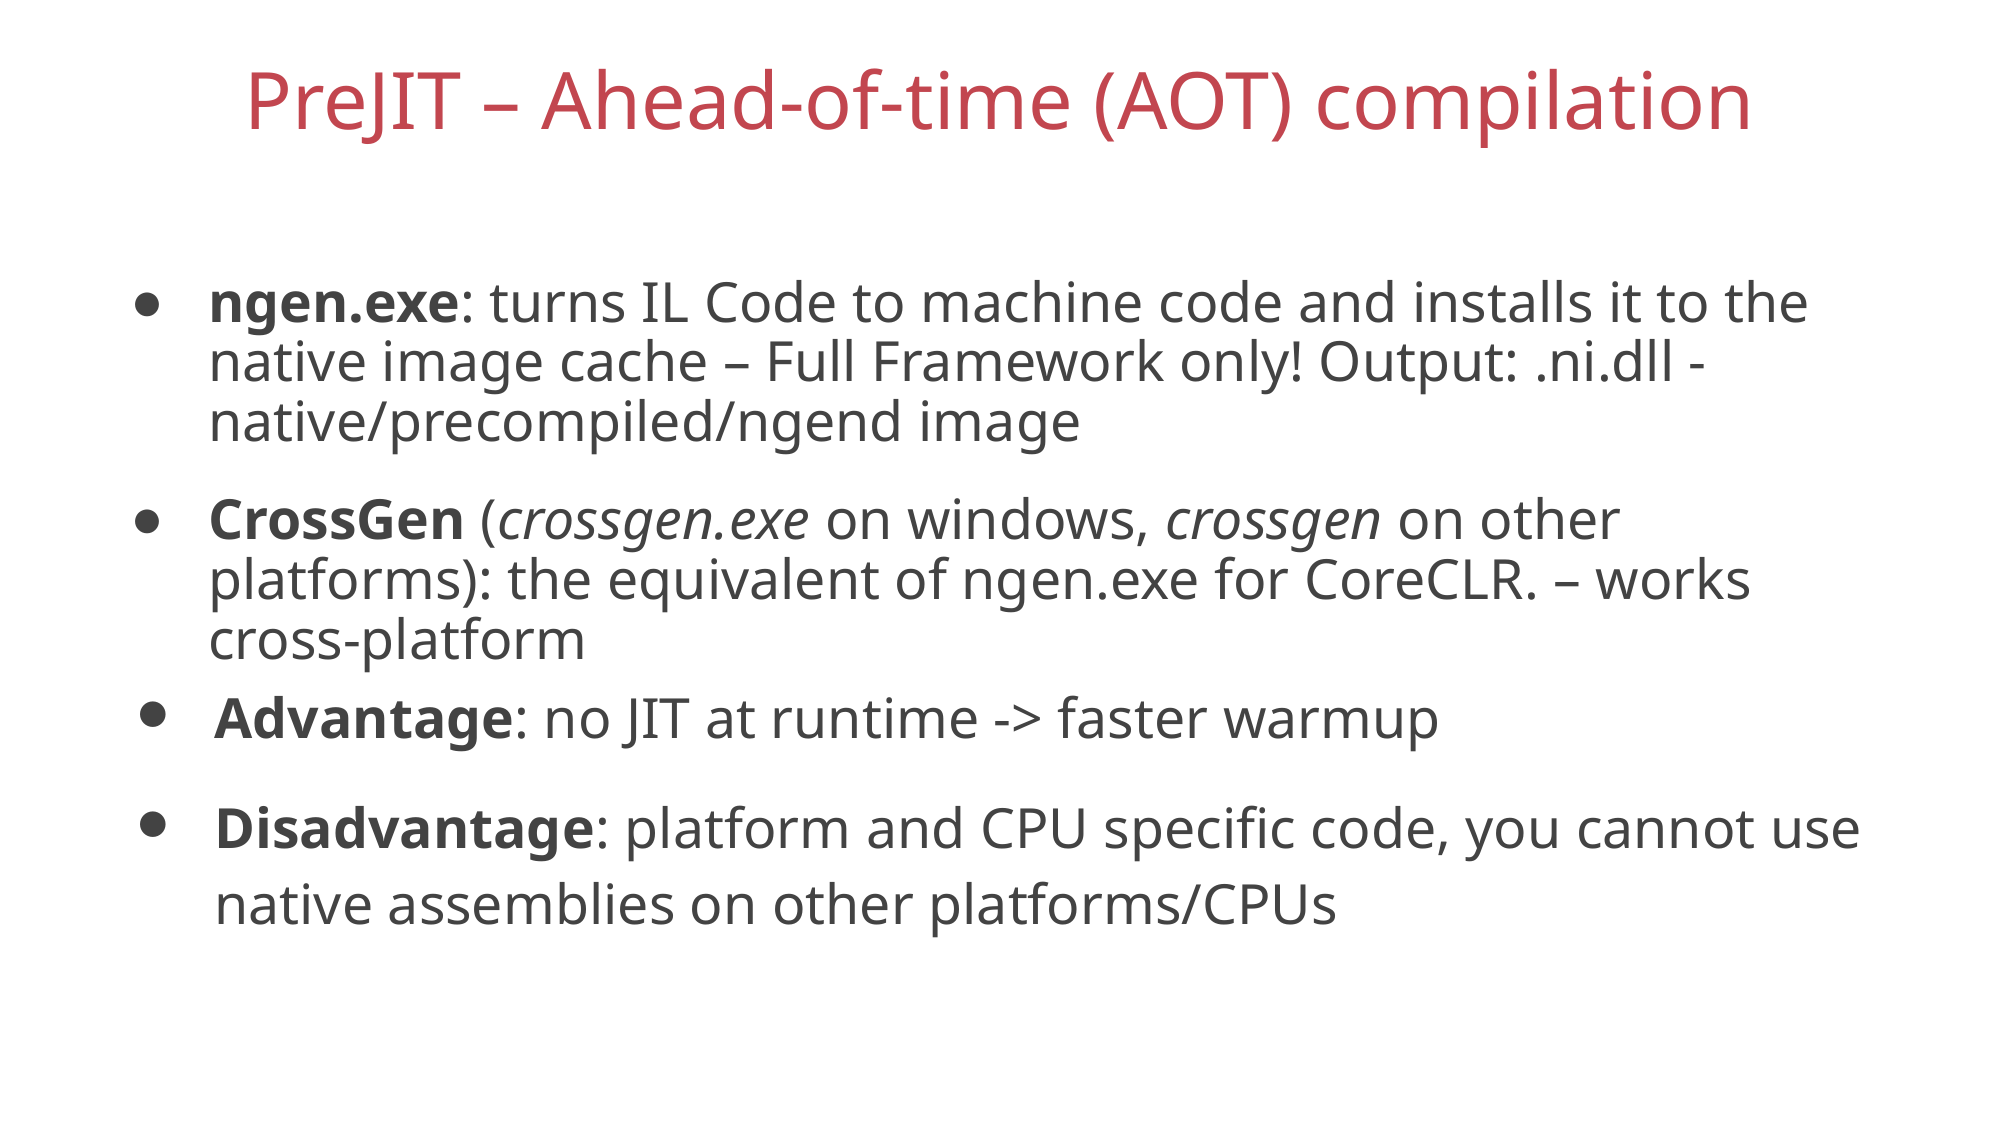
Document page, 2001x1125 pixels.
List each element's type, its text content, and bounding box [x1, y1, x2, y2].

text_box Advantage: no JIT at runtime -> faster warmup Disadvantage: platform and CPU specific code, you cannot use native assemblies on other platforms/CPUs [94, 653, 2000, 1072]
list ngen.exe: turns IL Code to machine code and installs it to the native image cache – Full Framework only! Output: .ni.dll - native/precompiled/ngend image CrossGen (crossgen.exe on windows, crossgen on other platforms): the equivalent of ngen.exe for CoreCLR. – works cross-platform [88, 254, 1900, 1072]
title PreJIT – Ahead-of-time (AOT) compilation [0, 0, 2000, 213]
